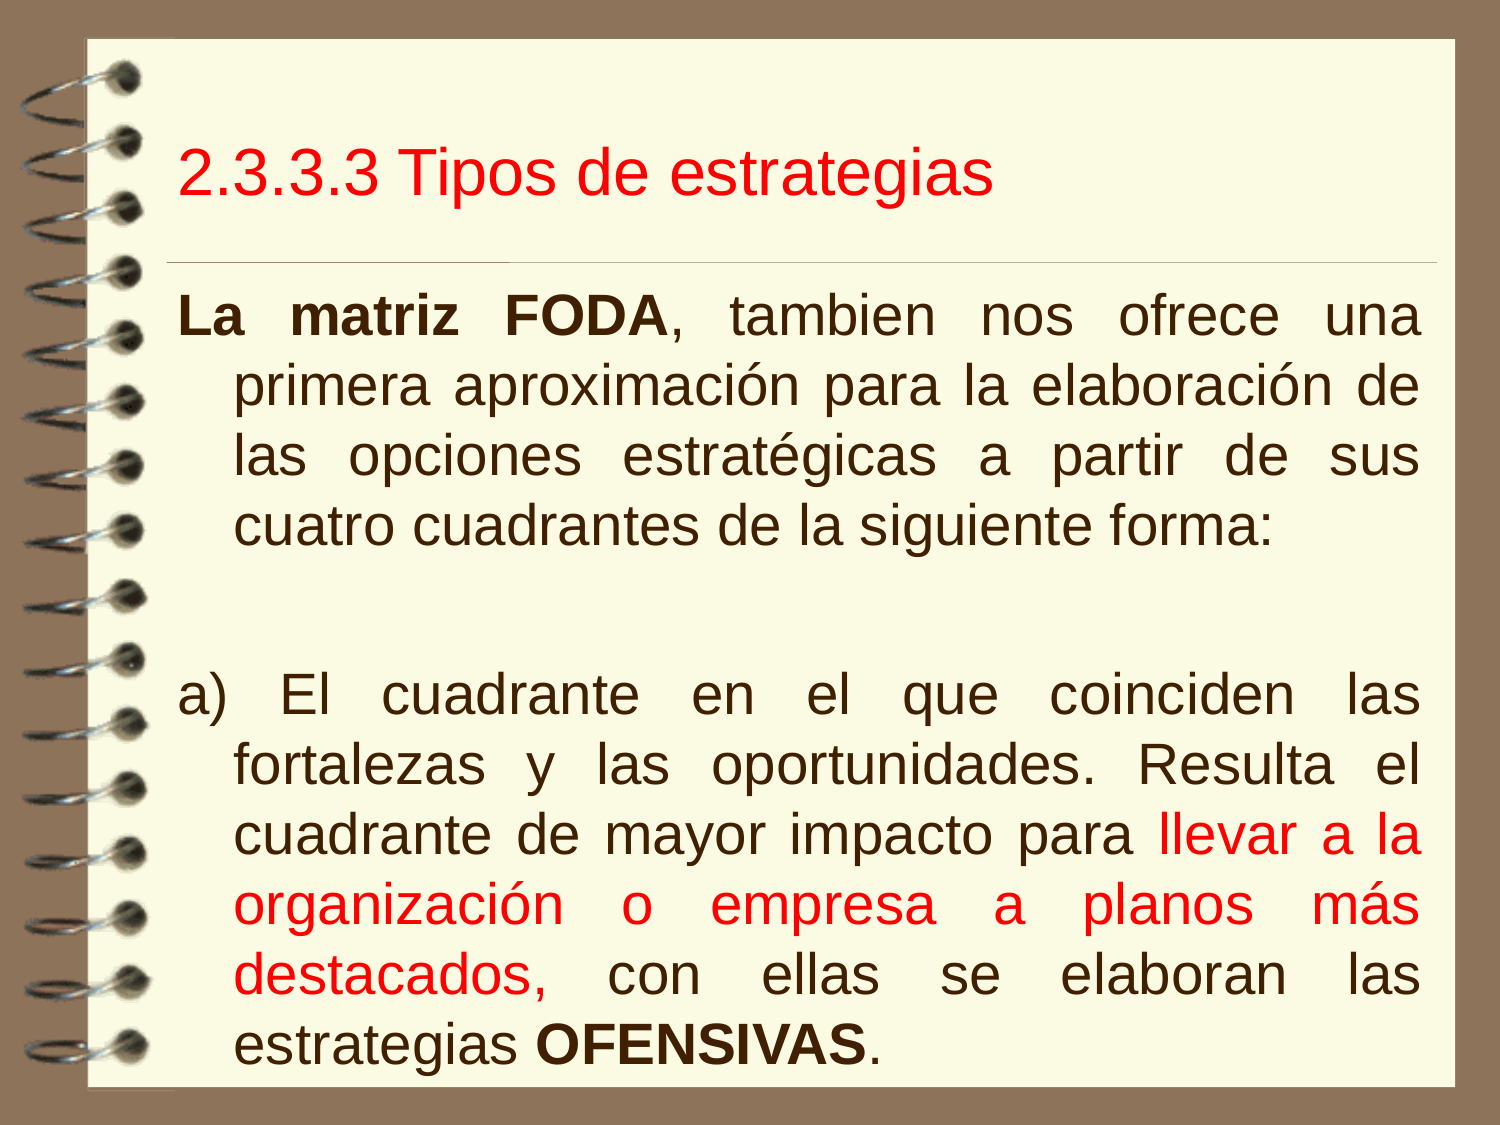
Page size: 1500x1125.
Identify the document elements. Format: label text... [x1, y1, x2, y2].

text_box La matriz FODA, tambien nos ofrece una primera aproximación para la elaboración de las opciones estratégicas a partir de sus cuatro cuadrantes de la siguiente forma: a) El cuadrante en el que coinciden las fortalezas y las oportunidades. Resulta el cuadrante de mayor impacto para llevar a la organización o empresa a planos más destacados, con ellas se elaboran las estrategias OFENSIVAS. [162, 269, 1438, 1067]
picture [0, 0, 175, 1125]
text_box 2.3.3.3 Tipos de estrategias [162, 75, 1438, 263]
